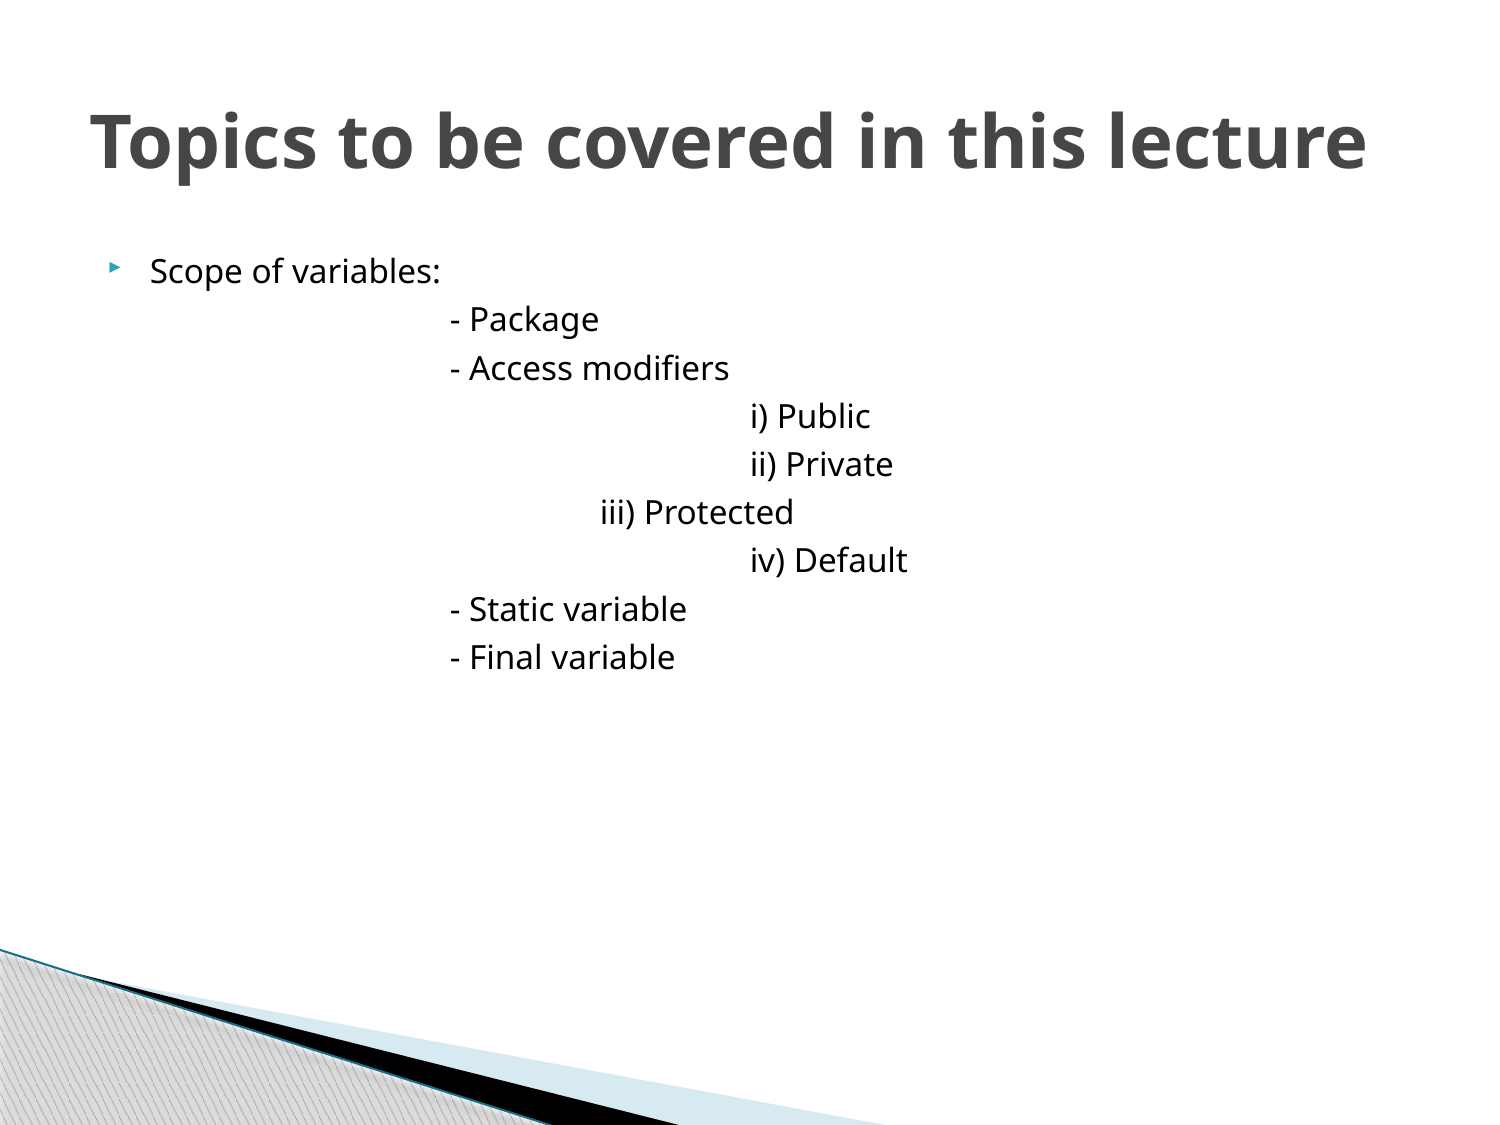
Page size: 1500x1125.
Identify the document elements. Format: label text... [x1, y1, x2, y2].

list Scope of variables: - Package - Access modifiers i) Public ii) Private iii) Protected iv) Default - Static variable - Final variable [75, 243, 1425, 986]
title Topics to be covered in this lecture [75, 45, 1425, 233]
